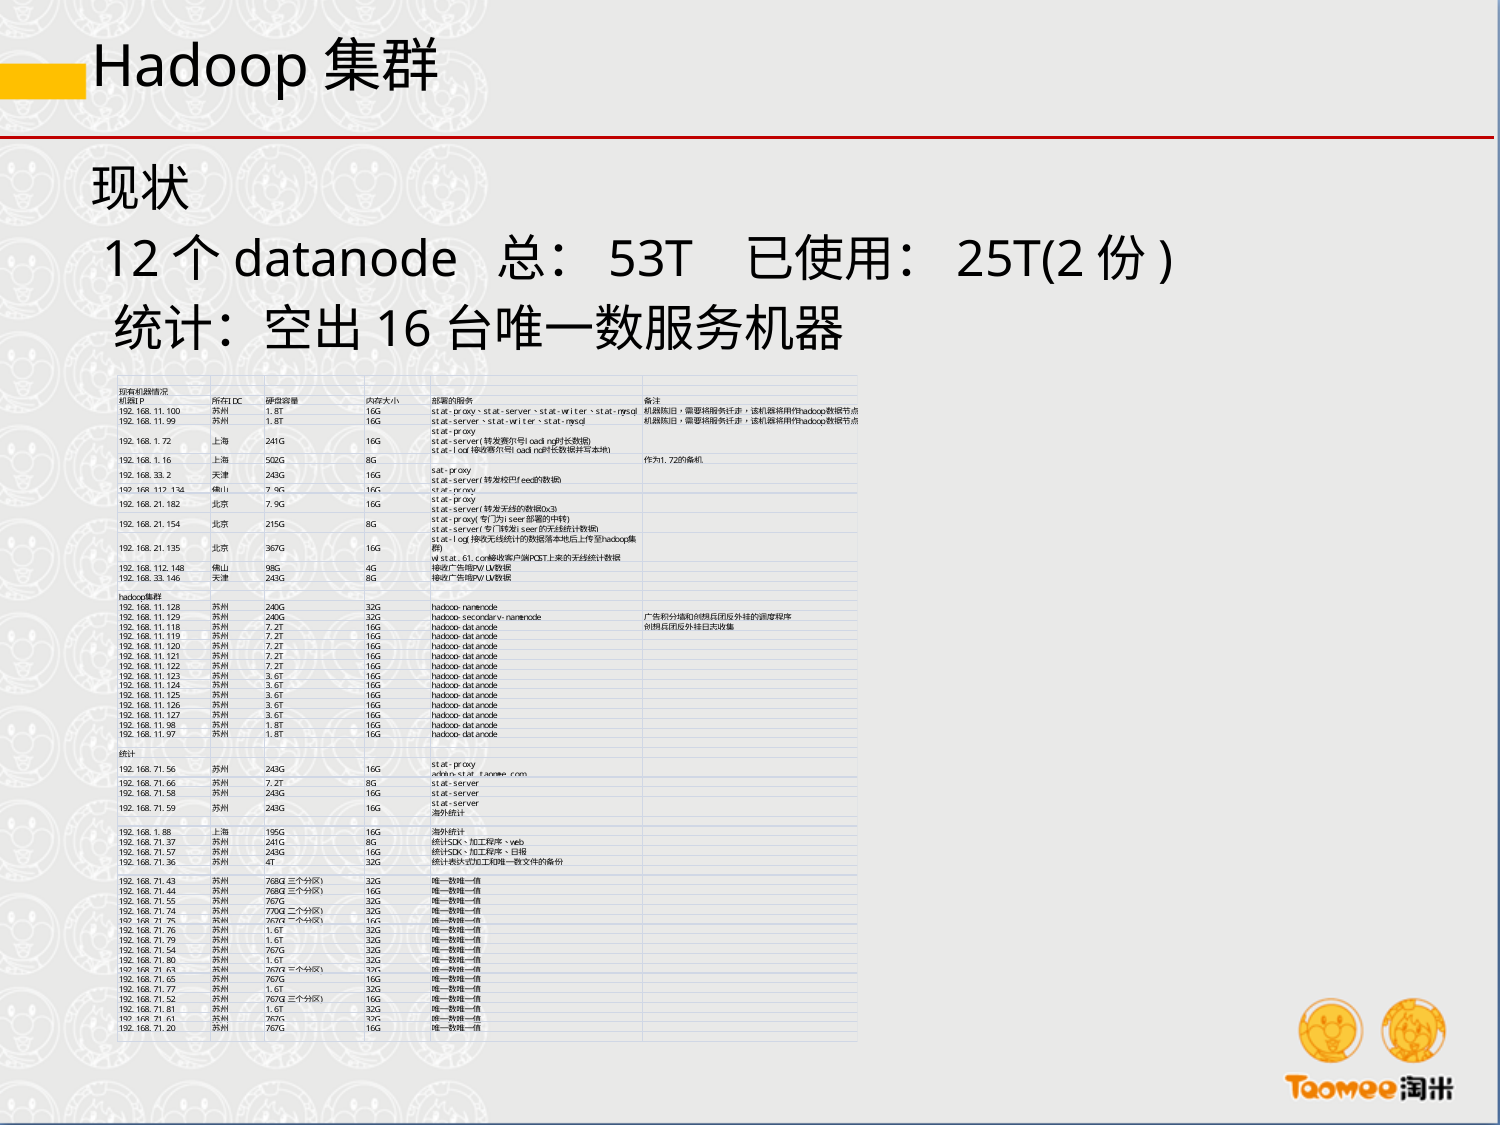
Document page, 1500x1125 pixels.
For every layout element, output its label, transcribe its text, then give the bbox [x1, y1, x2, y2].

picture [0, 0, 1500, 1125]
list 现状 12个datanode 总：53T 已使用：25T(2份) 统计：空出16台唯一数服务机器 [75, 149, 1425, 1005]
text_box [116, 374, 858, 1042]
title Hadoop集群 [76, 0, 1427, 126]
